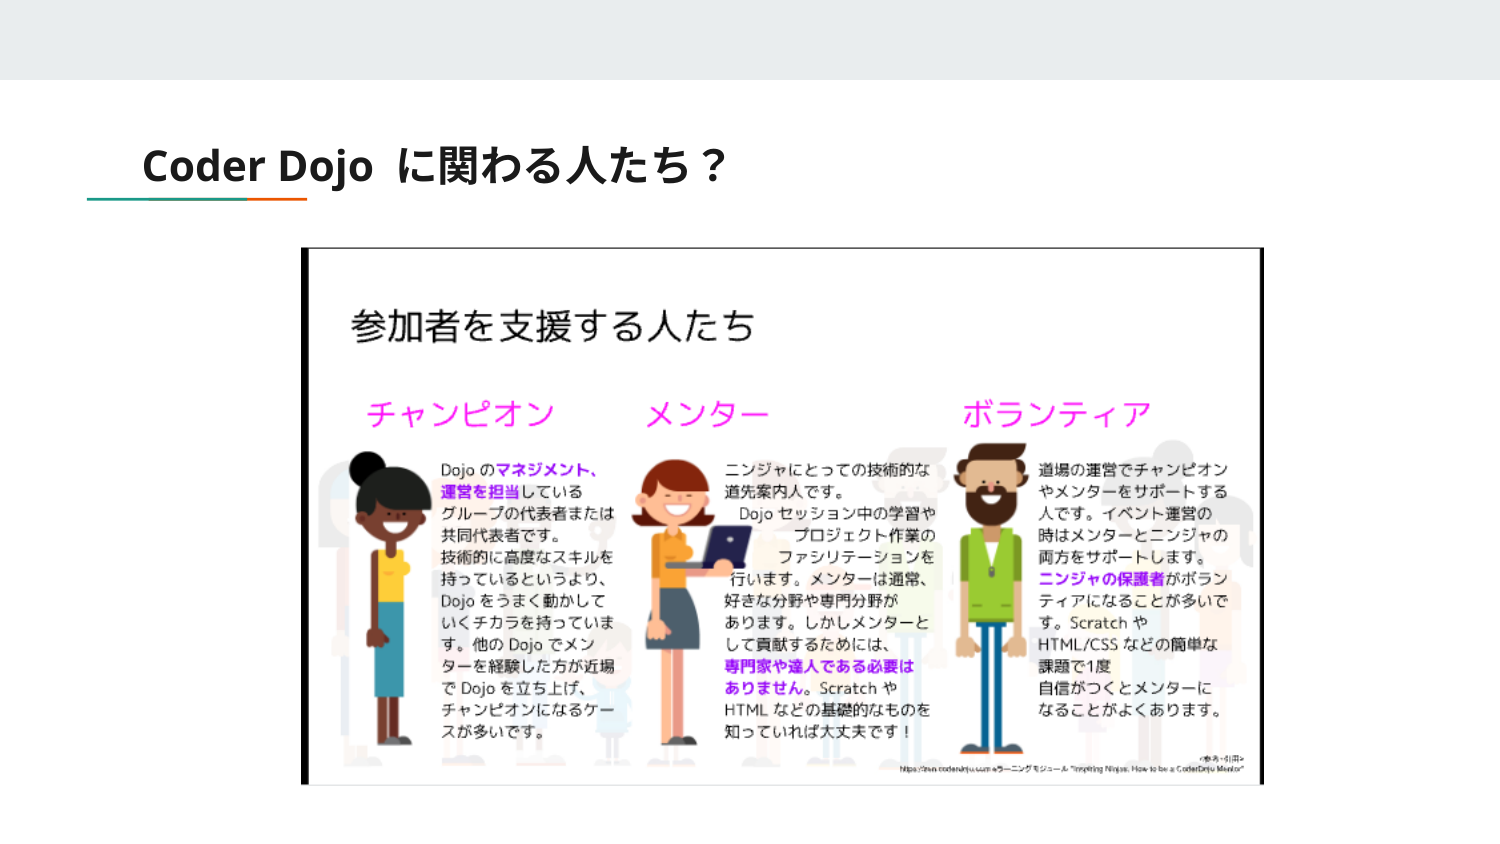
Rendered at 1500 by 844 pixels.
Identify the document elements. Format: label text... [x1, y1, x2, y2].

title Coder Dojo に関わる人たち？ [126, 123, 871, 212]
picture [300, 244, 1264, 786]
